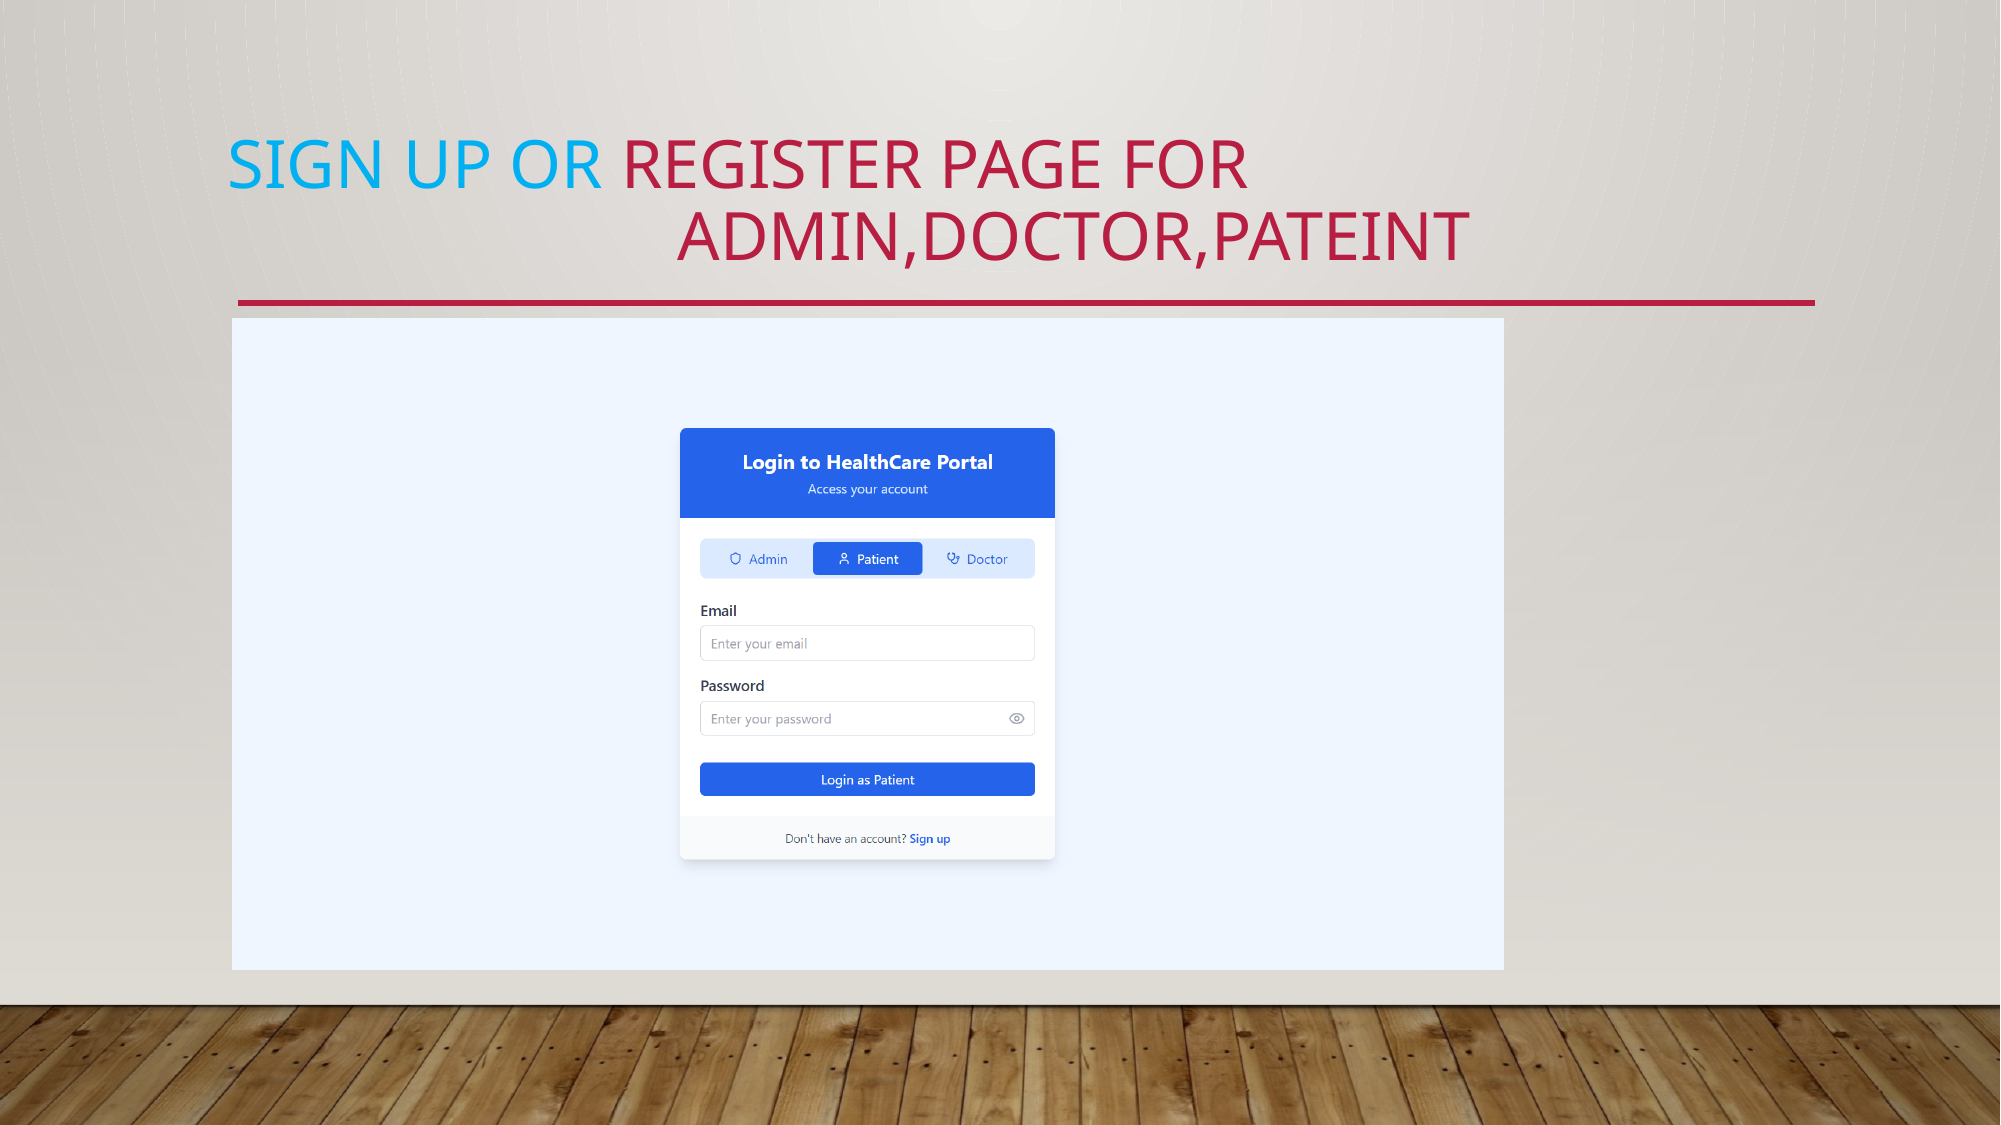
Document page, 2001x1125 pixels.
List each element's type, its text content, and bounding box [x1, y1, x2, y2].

picture [0, 1005, 2000, 1125]
title Sign up or register page for ADMIN,DOCTOR,PATEINT [212, 123, 1788, 296]
picture [232, 318, 1504, 970]
